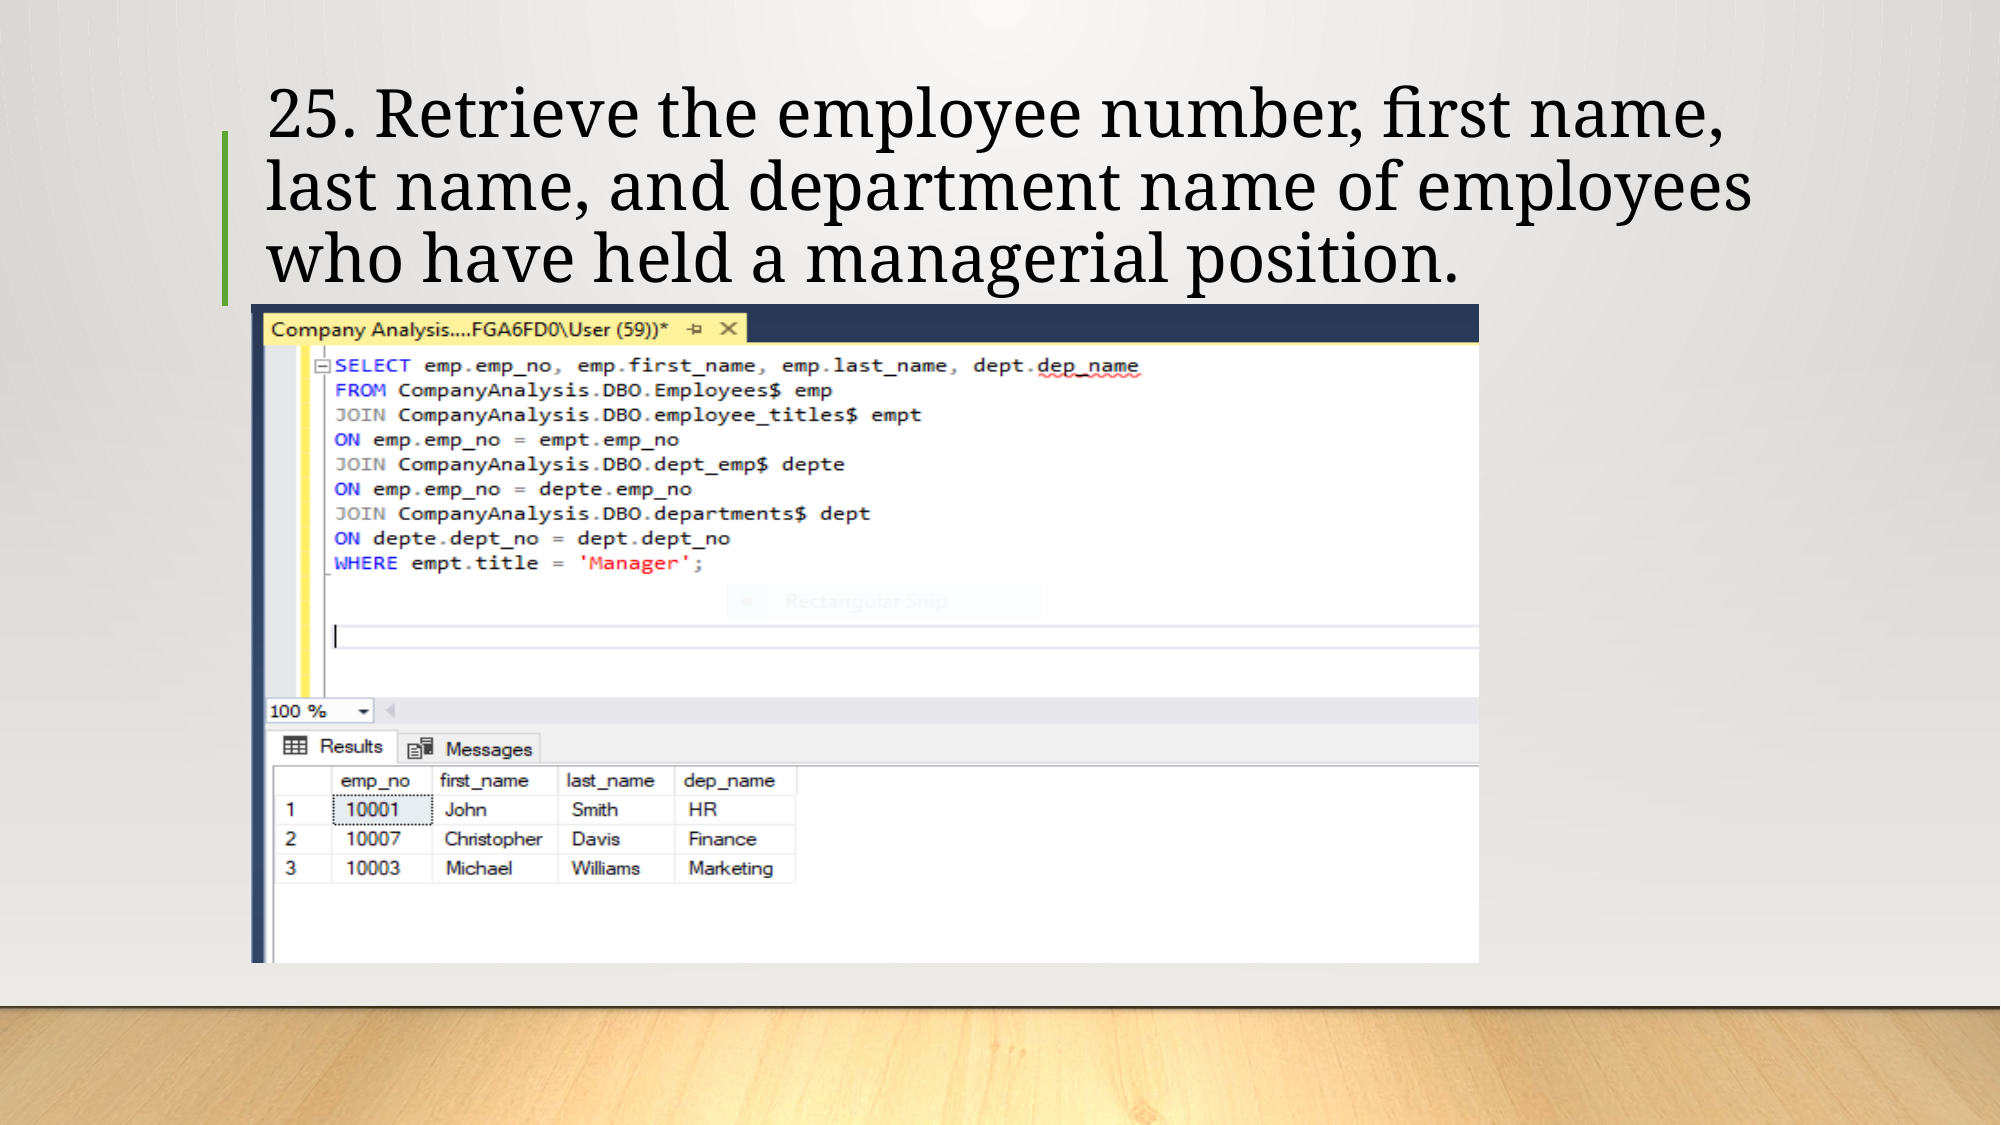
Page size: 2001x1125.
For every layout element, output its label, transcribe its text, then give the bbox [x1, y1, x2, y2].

picture [0, 1006, 2000, 1125]
title 25. Retrieve the employee number, first name, last name, and department name of employees who have held a managerial position. [251, 71, 1814, 305]
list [251, 303, 1479, 963]
